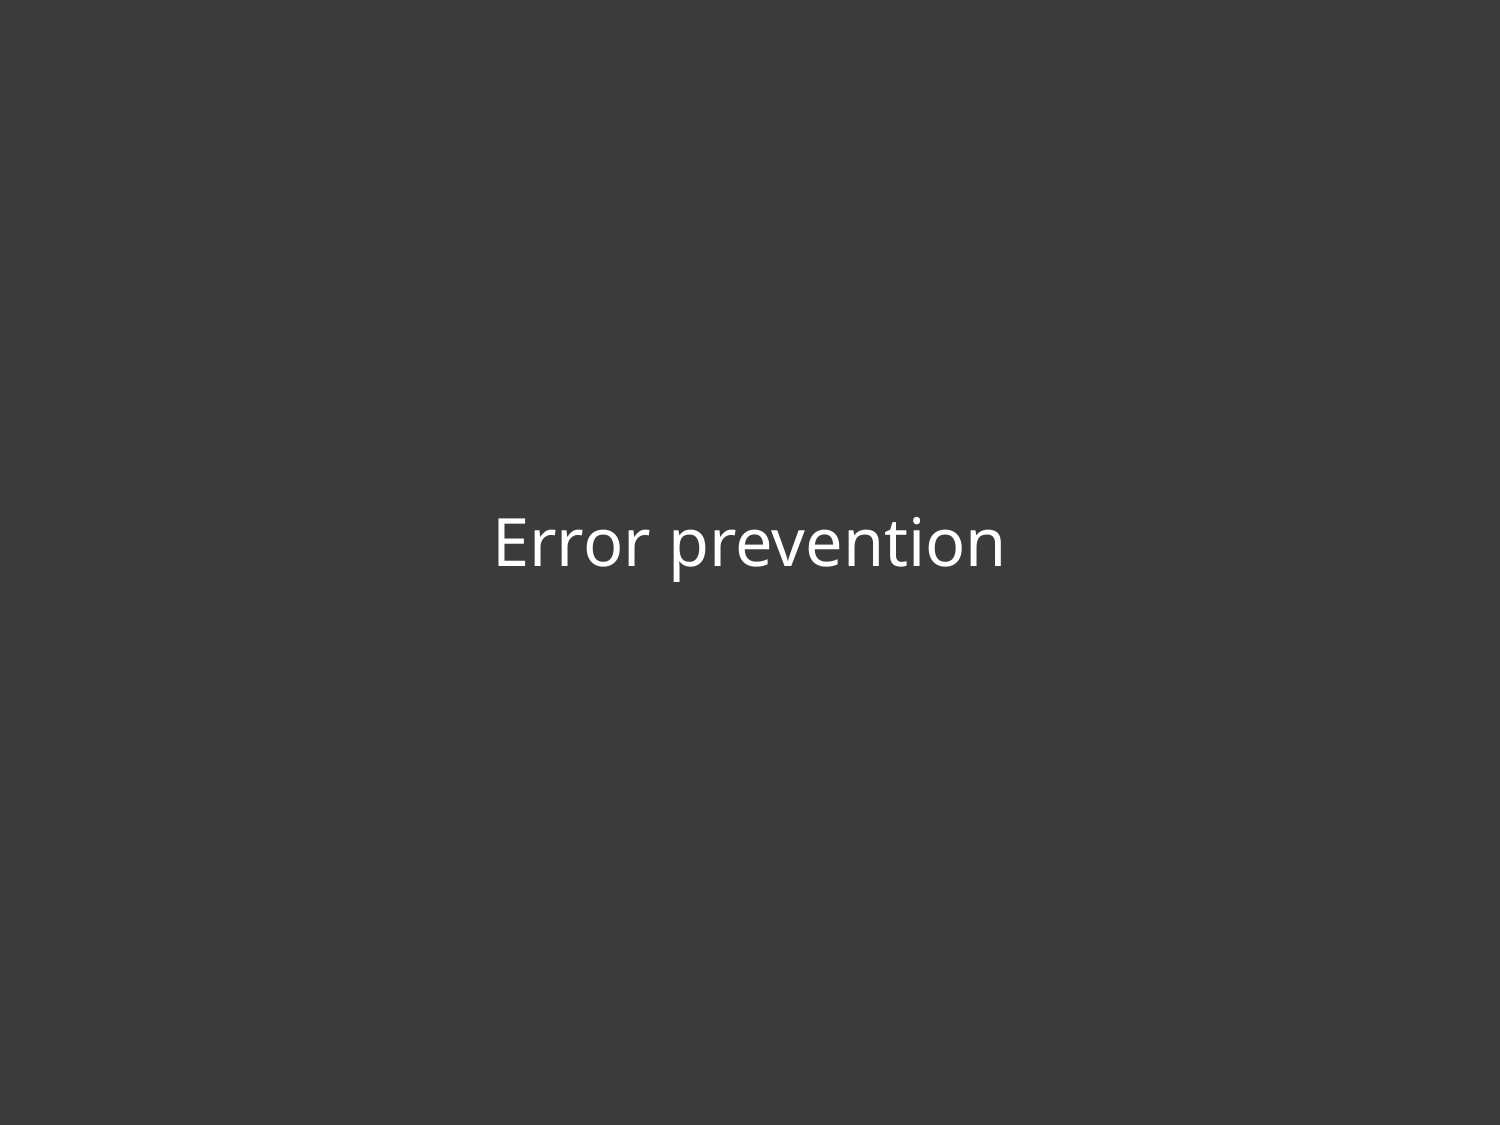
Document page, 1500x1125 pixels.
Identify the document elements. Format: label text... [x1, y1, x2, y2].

text_box Error prevention [163, 492, 1336, 632]
